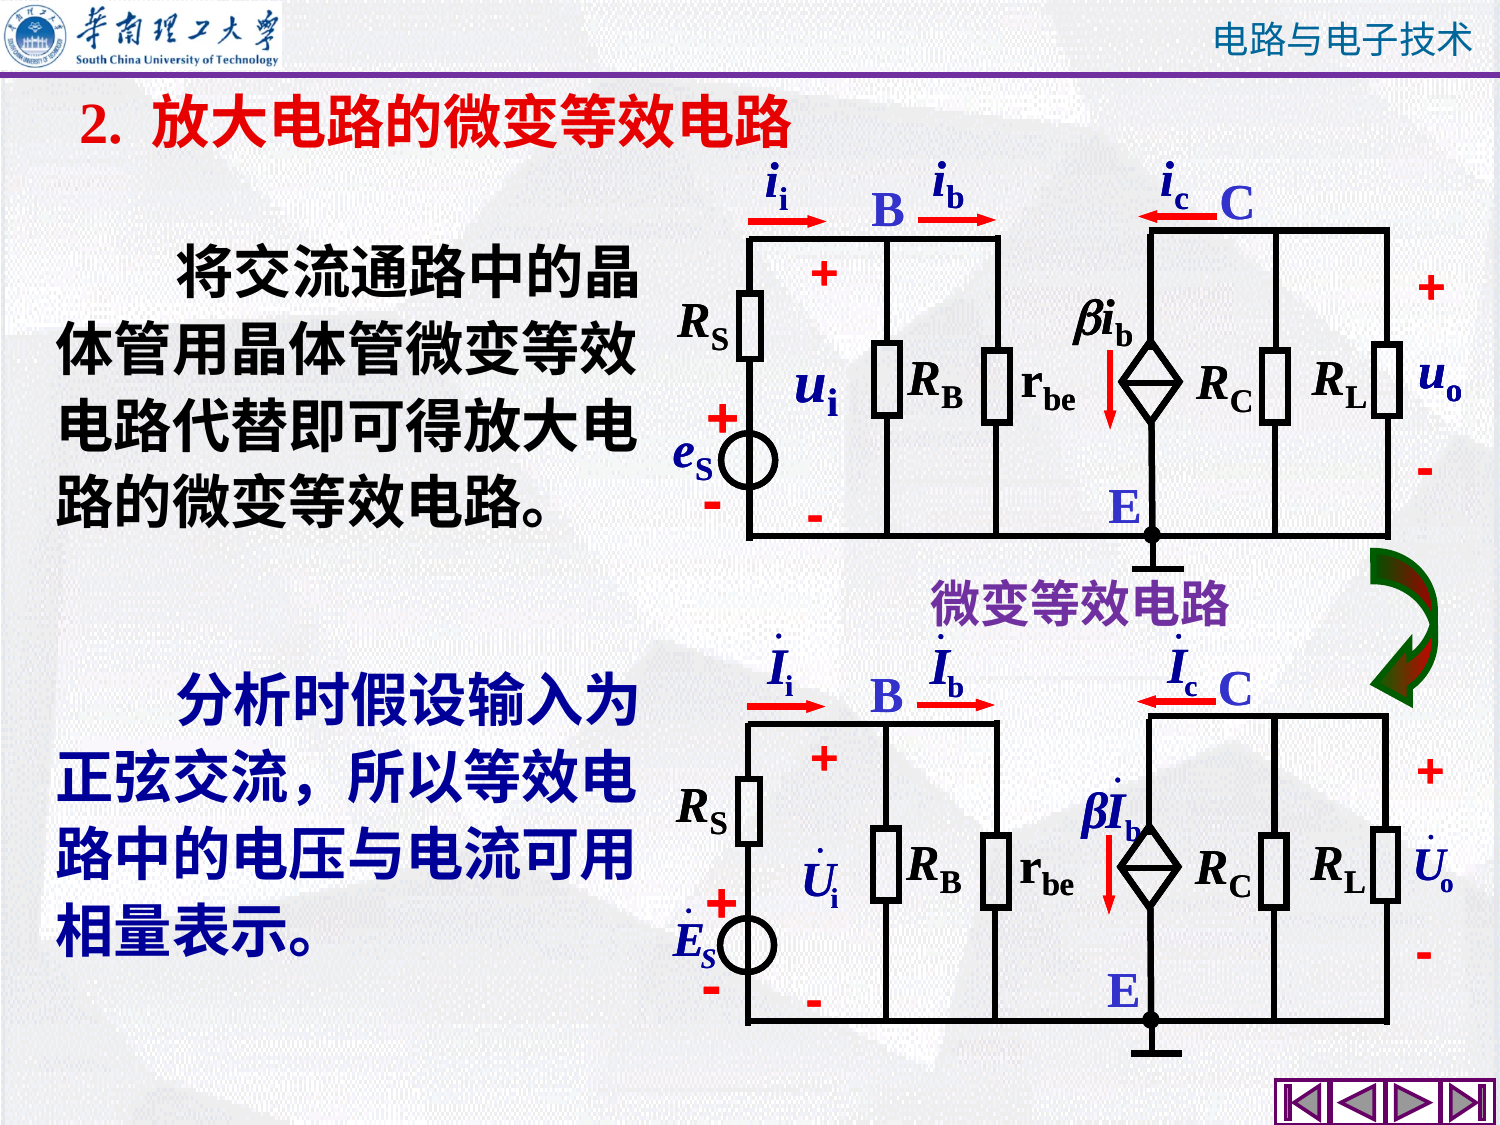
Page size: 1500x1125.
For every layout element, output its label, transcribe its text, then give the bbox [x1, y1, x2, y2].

picture [1, 0, 1500, 72]
picture [1, 78, 1500, 1125]
text_box [1373, 575, 1435, 628]
text_box 分析时假设输入为正弦交流，所以等效电路中的电压与电流可用相量表示。 [41, 648, 642, 972]
text_box 微变等效电路 [915, 575, 1286, 628]
text_box 将交流通路中的晶 体管用晶体管微变等效电路代替即可得放大电路的微变等效电路。 [41, 220, 633, 544]
text_box 2. 放大电路的微变等效电路 [64, 77, 950, 164]
